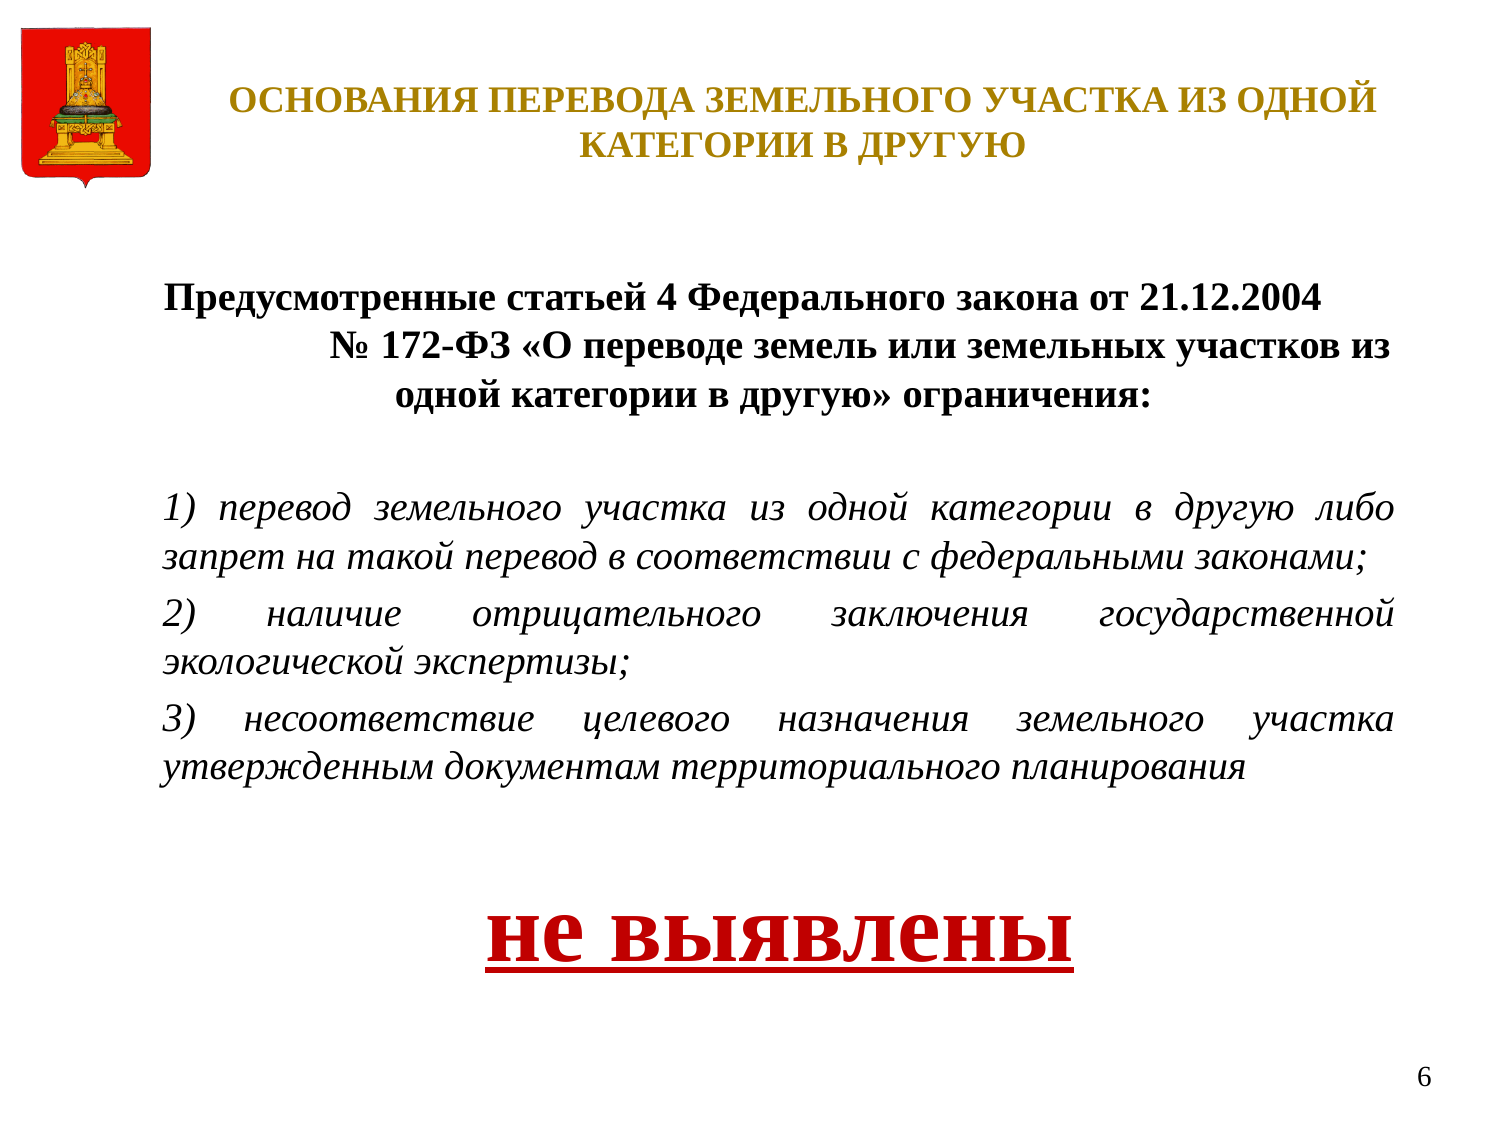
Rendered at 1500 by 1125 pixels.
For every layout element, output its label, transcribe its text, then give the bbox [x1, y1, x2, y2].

list Предусмотренные статьей 4 Федерального закона от 21.12.2004 № 172-ФЗ «О переводе земель или земельных участков из одной категории в другую» ограничения: 1) перевод земельного участка из одной категории в другую либо запрет на такой перевод в соответствии с федеральными законами; 2) наличие отрицательного заключения государственной экологической экспертизы; 3) несоответствие целевого назначения земельного участка утвержденным документам территориального планирования не выявлены [147, 262, 1412, 1005]
picture [17, 18, 160, 197]
title ОСНОВАНИЯ ПЕРЕВОДА ЗЕМЕЛЬНОГО УЧАСТКА ИЗ ОДНОЙ КАТЕГОРИИ В ДРУГУЮ [135, 19, 1471, 220]
slide_number 6 [1399, 1046, 1447, 1103]
